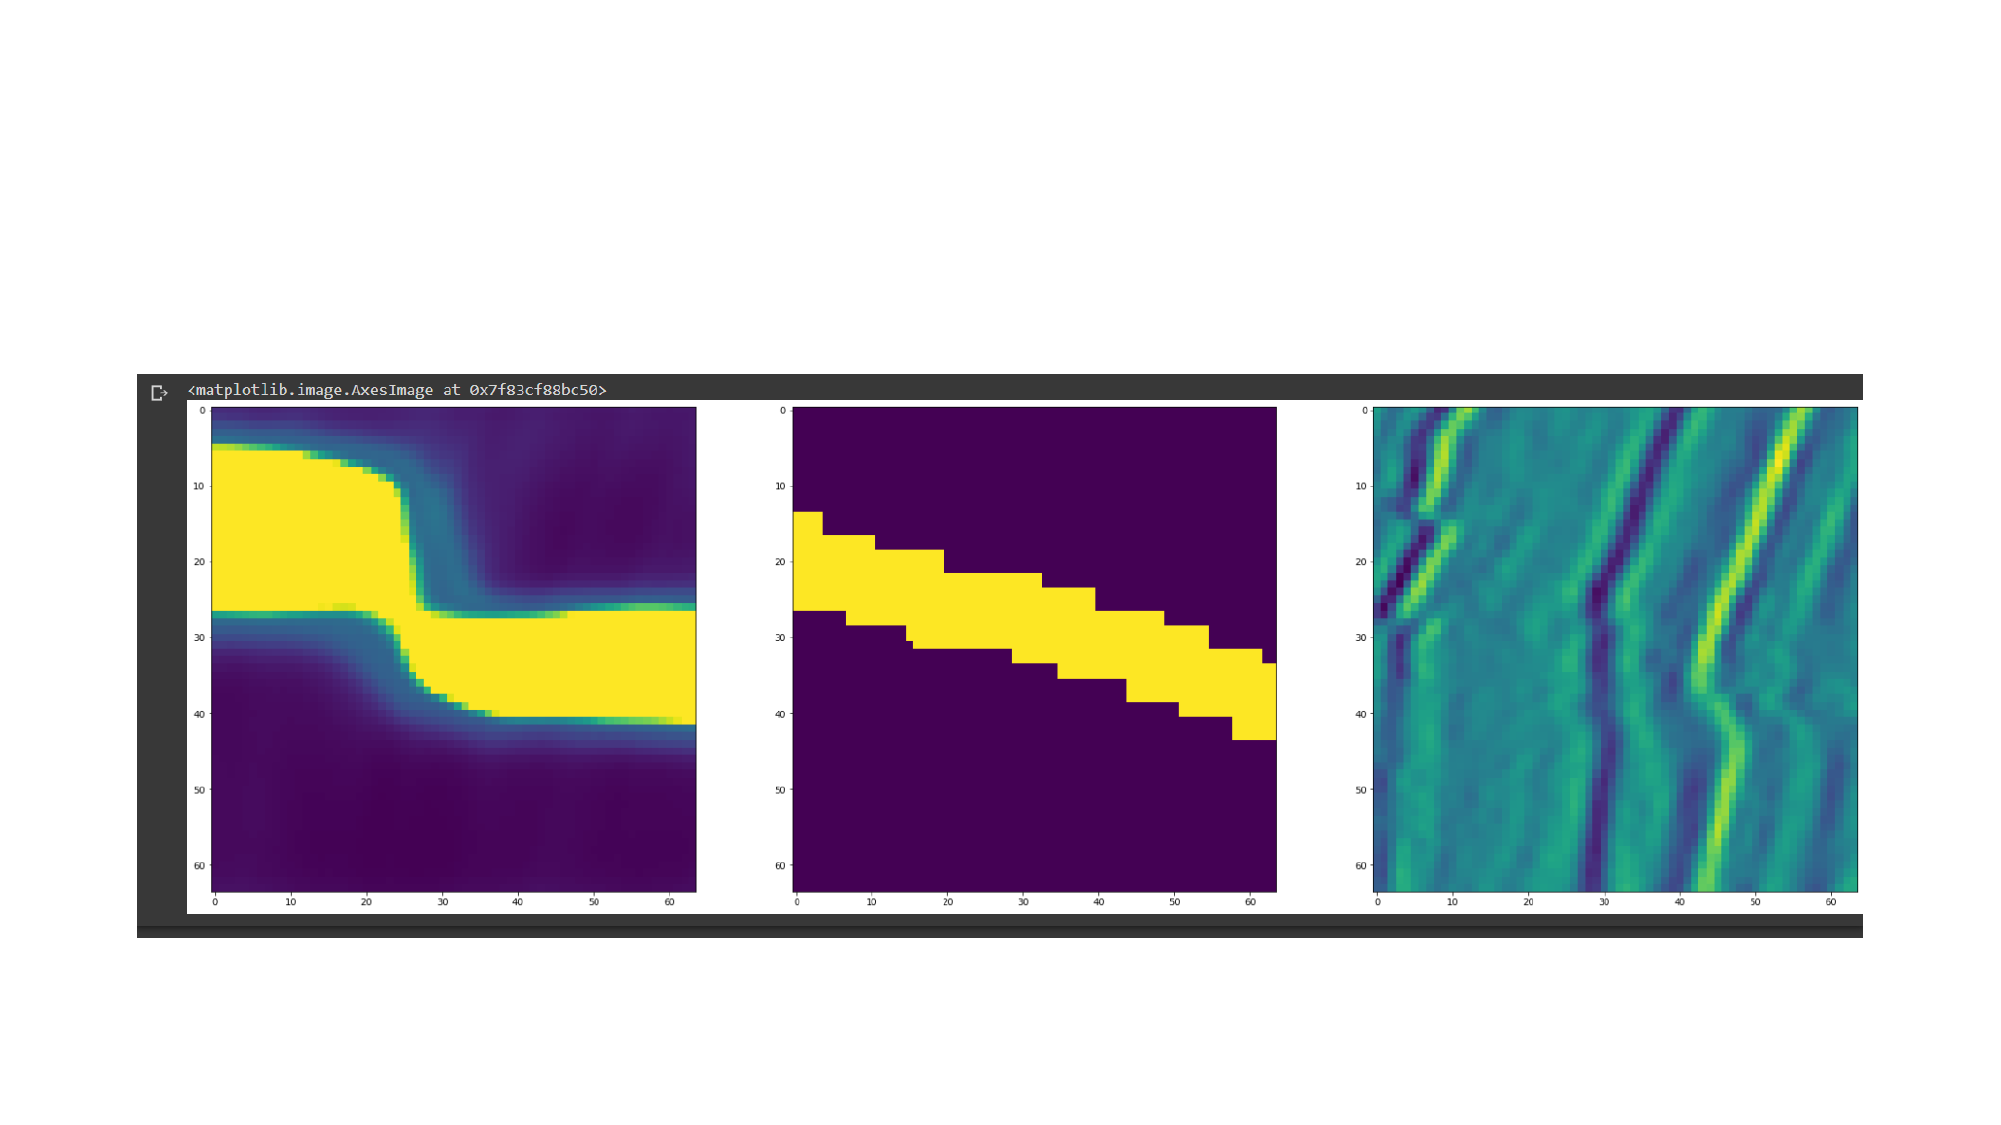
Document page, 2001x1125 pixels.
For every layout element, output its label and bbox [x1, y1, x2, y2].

list [137, 374, 1863, 938]
